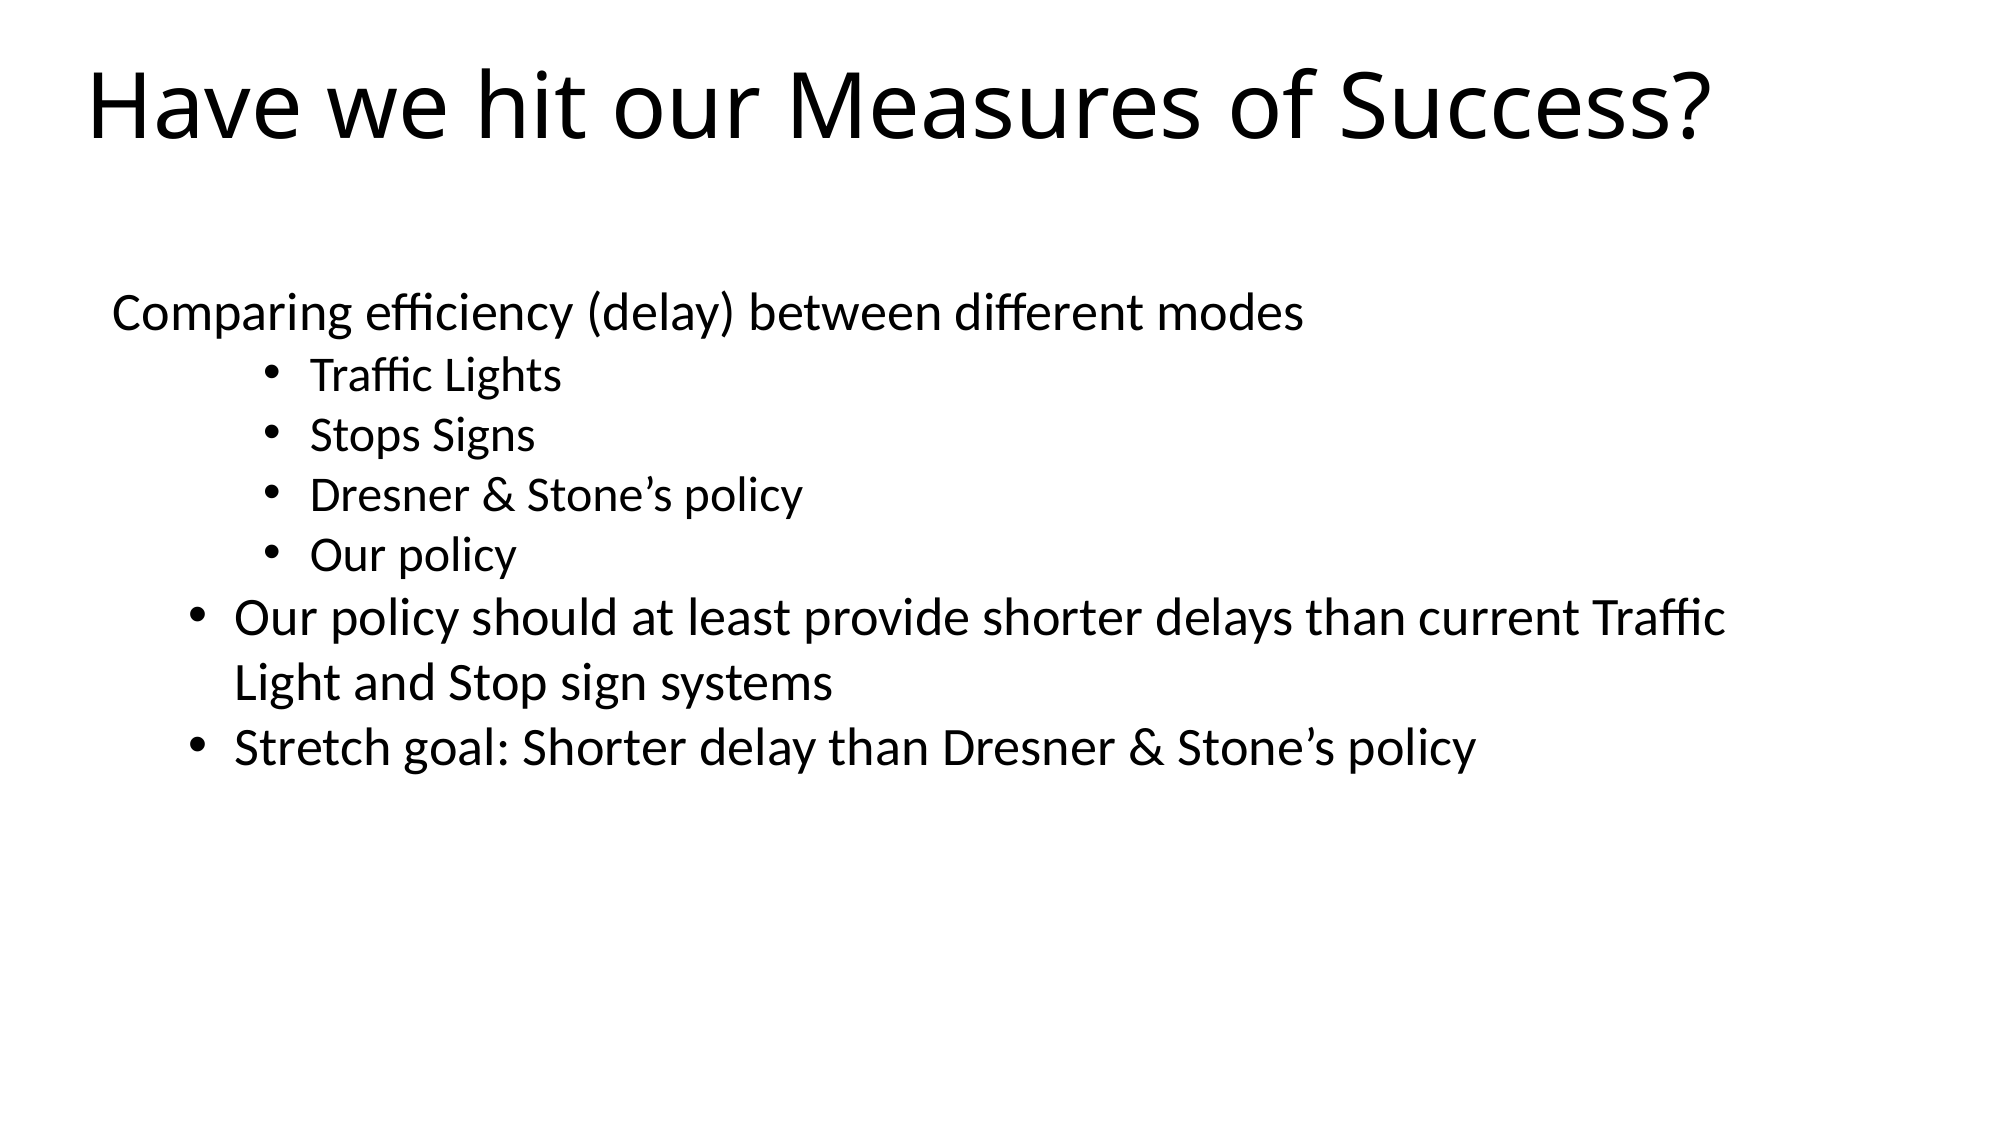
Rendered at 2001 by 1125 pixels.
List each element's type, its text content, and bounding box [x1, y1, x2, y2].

text_box Comparing efficiency (delay) between different modes Traffic Lights Stops Signs Dresner & Stone’s policy Our policy Our policy should at least provide shorter delays than current Traffic Light and Stop sign systems Stretch goal: Shorter delay than Dresner & Stone’s policy [98, 269, 1798, 919]
text_box Have we hit our Measures of Success? [85, 0, 1811, 218]
